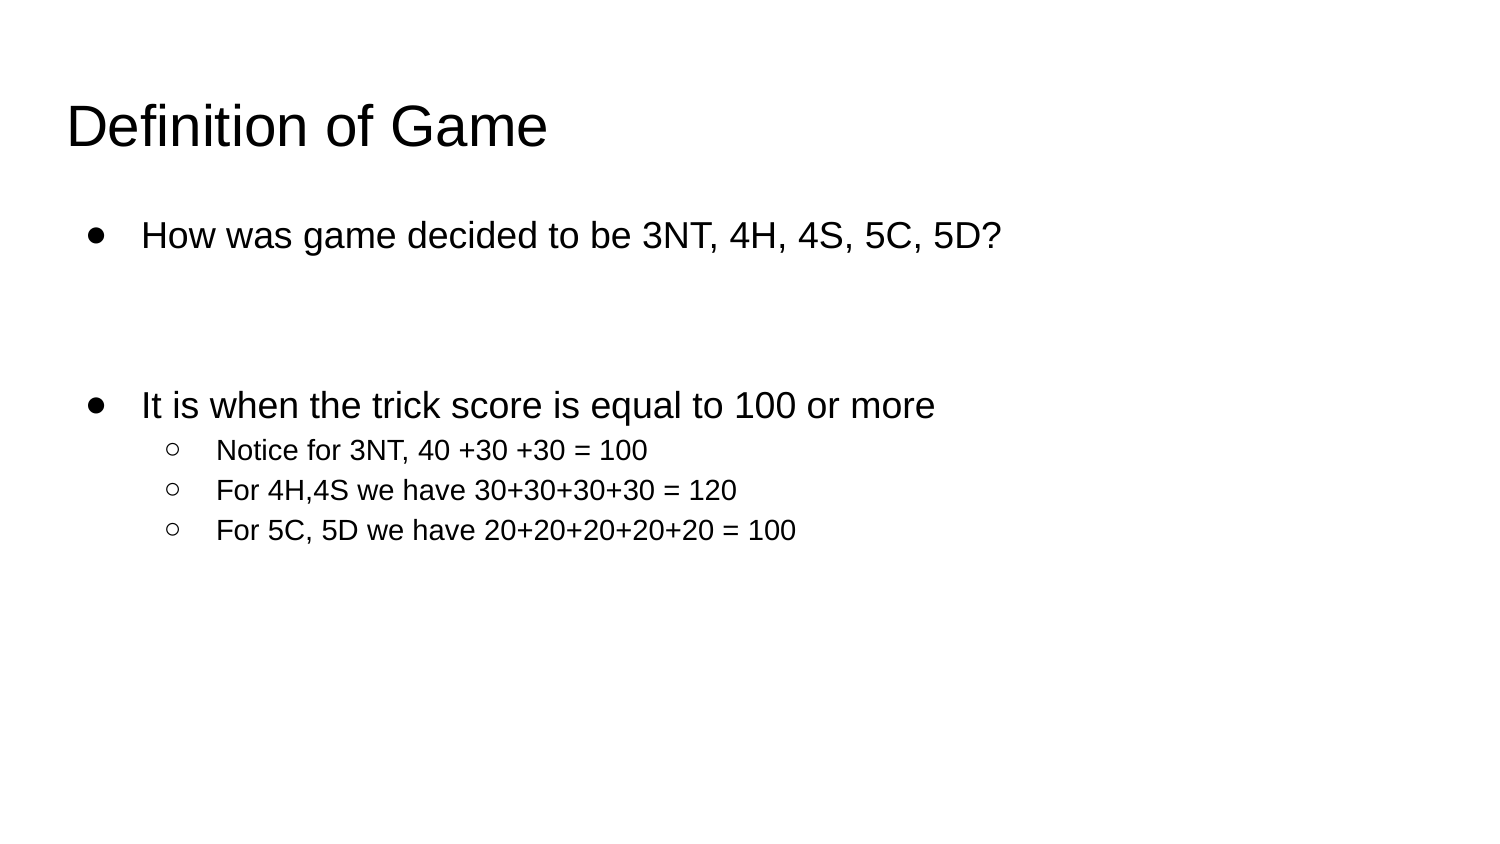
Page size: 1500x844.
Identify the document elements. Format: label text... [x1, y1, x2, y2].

title Definition of Game [51, 72, 1449, 167]
list How was game decided to be 3NT, 4H, 4S, 5C, 5D? It is when the trick score is equal to 100 or more Notice for 3NT, 40 +30 +30 = 100 For 4H,4S we have 30+30+30+30 = 120 For 5C, 5D we have 20+20+20+20+20 = 100 [51, 189, 1449, 750]
